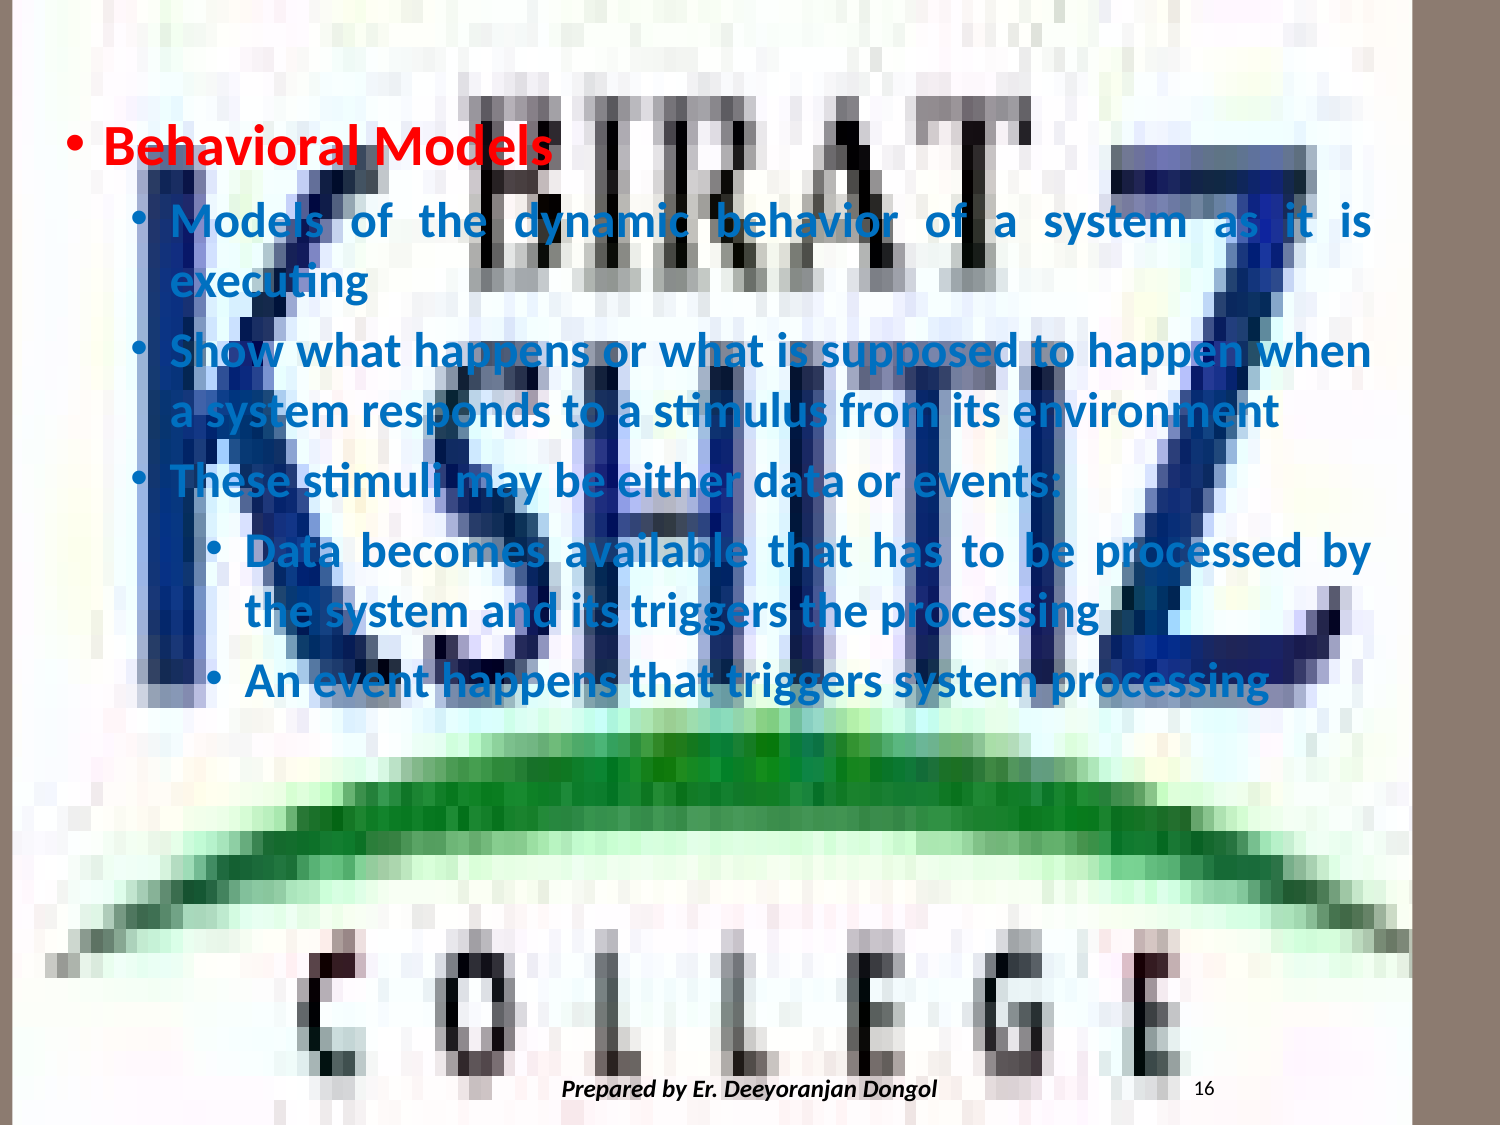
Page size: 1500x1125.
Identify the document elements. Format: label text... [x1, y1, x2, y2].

list Behavioral Models Models of the dynamic behavior of a system as it is executing Show what happens or what is supposed to happen when a system responds to a stimulus from its environment These stimuli may be either data or events: Data becomes available that has to be processed by the system and its triggers the processing An event happens that triggers system processing [50, 99, 1388, 1063]
slide_number 16 [1067, 1061, 1230, 1112]
footer Prepared by Er. Deeyoranjan Dongol [443, 1062, 1057, 1113]
picture [13, 0, 1412, 1125]
